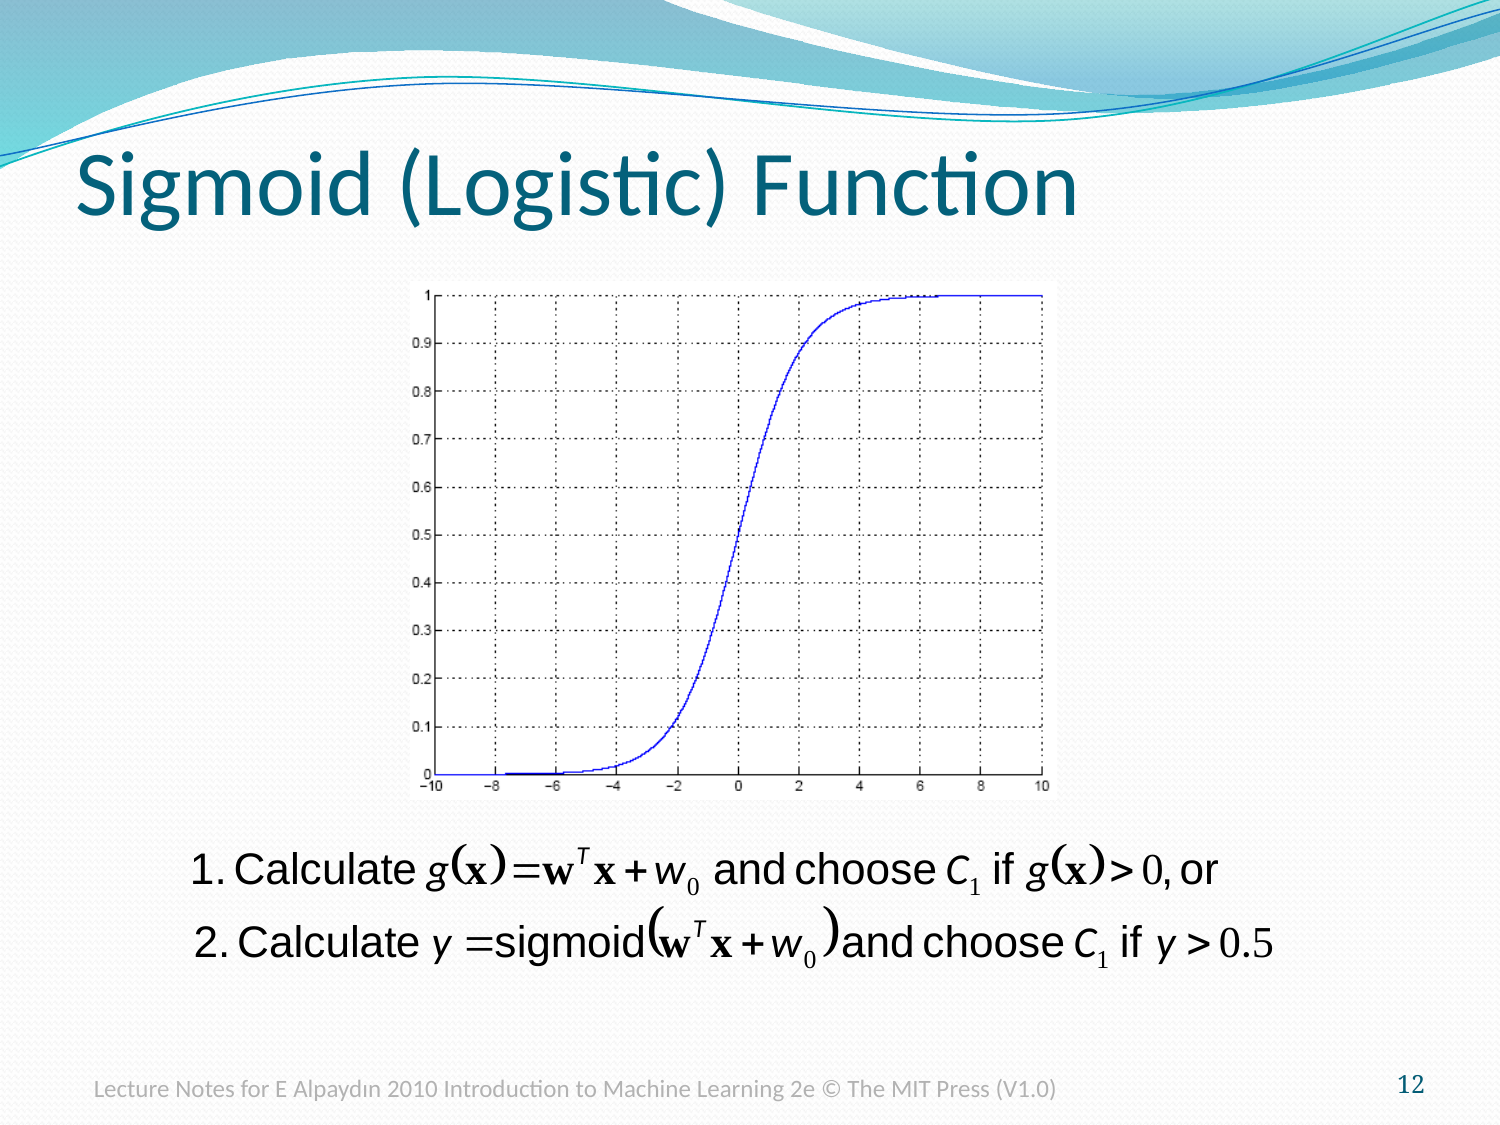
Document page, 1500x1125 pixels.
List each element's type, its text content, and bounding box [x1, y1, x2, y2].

slide_number 12 [1299, 1042, 1425, 1103]
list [187, 836, 1281, 978]
title Sigmoid (Logistic) Function [75, 115, 1425, 235]
footer Lecture Notes for E Alpaydın 2010 Introduction to Machine Learning 2e © The MIT Press (V1.0) [93, 1042, 1254, 1103]
picture [409, 280, 1058, 800]
